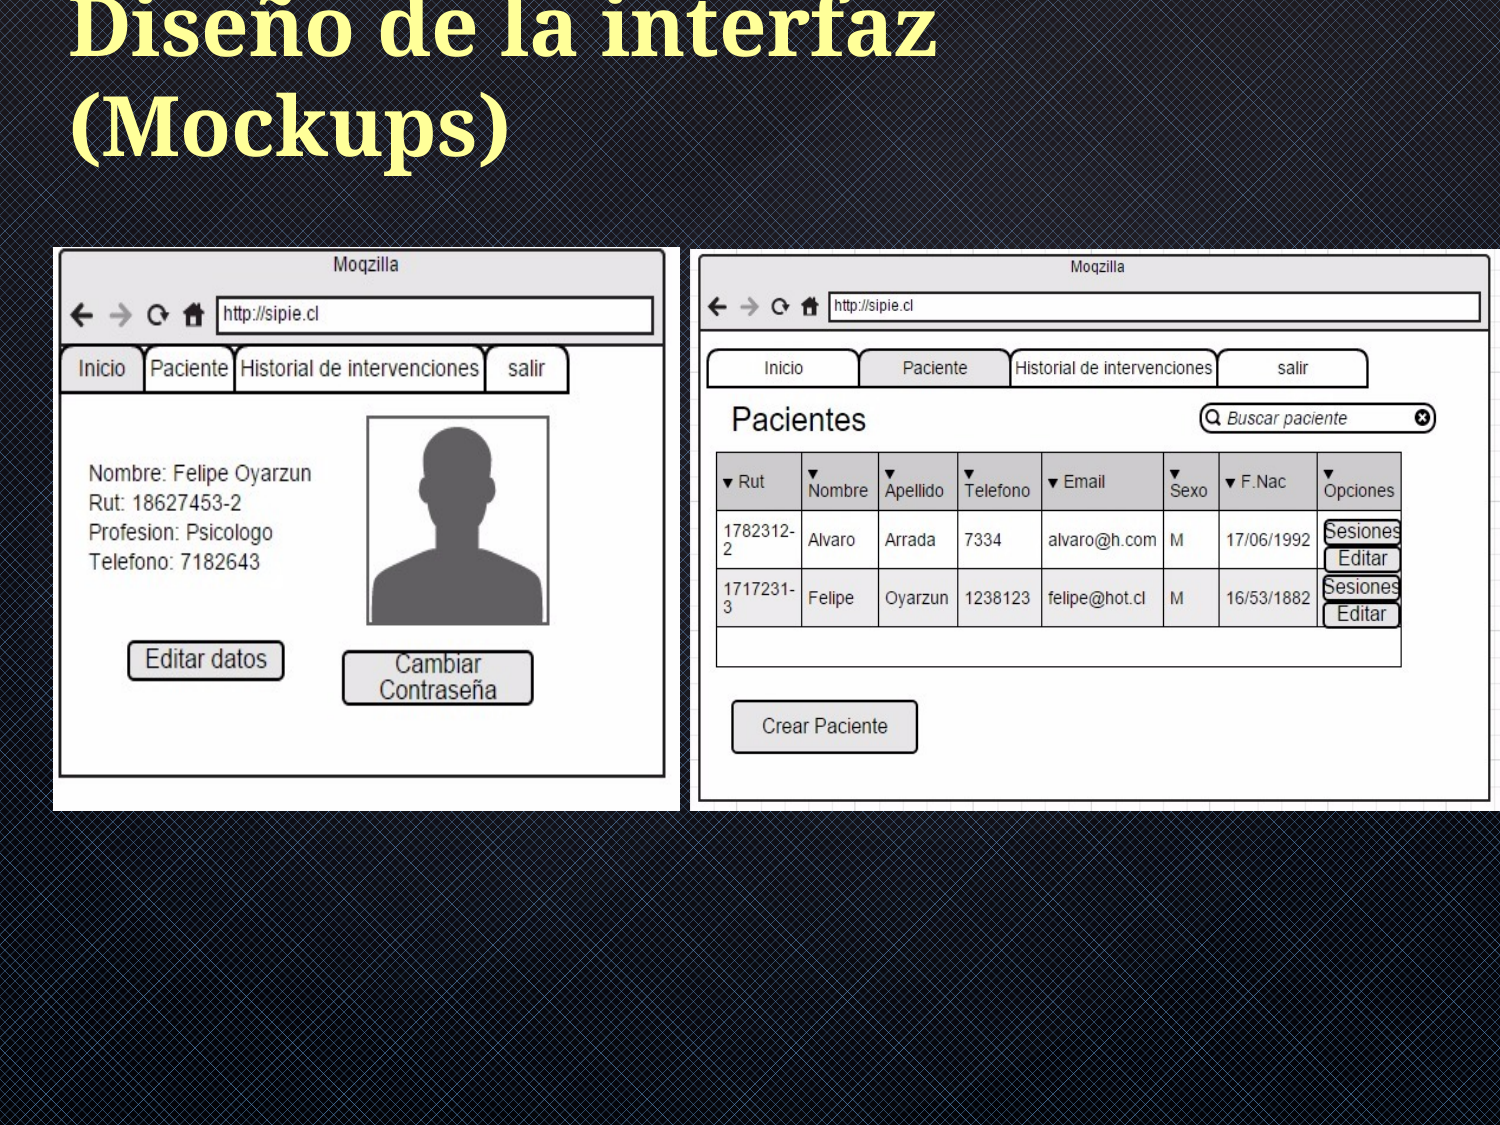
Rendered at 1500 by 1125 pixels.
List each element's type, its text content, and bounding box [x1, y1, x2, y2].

picture [690, 248, 1500, 811]
title Diseño de la interfaz (Mockups) [53, 30, 1376, 181]
picture [52, 247, 680, 811]
